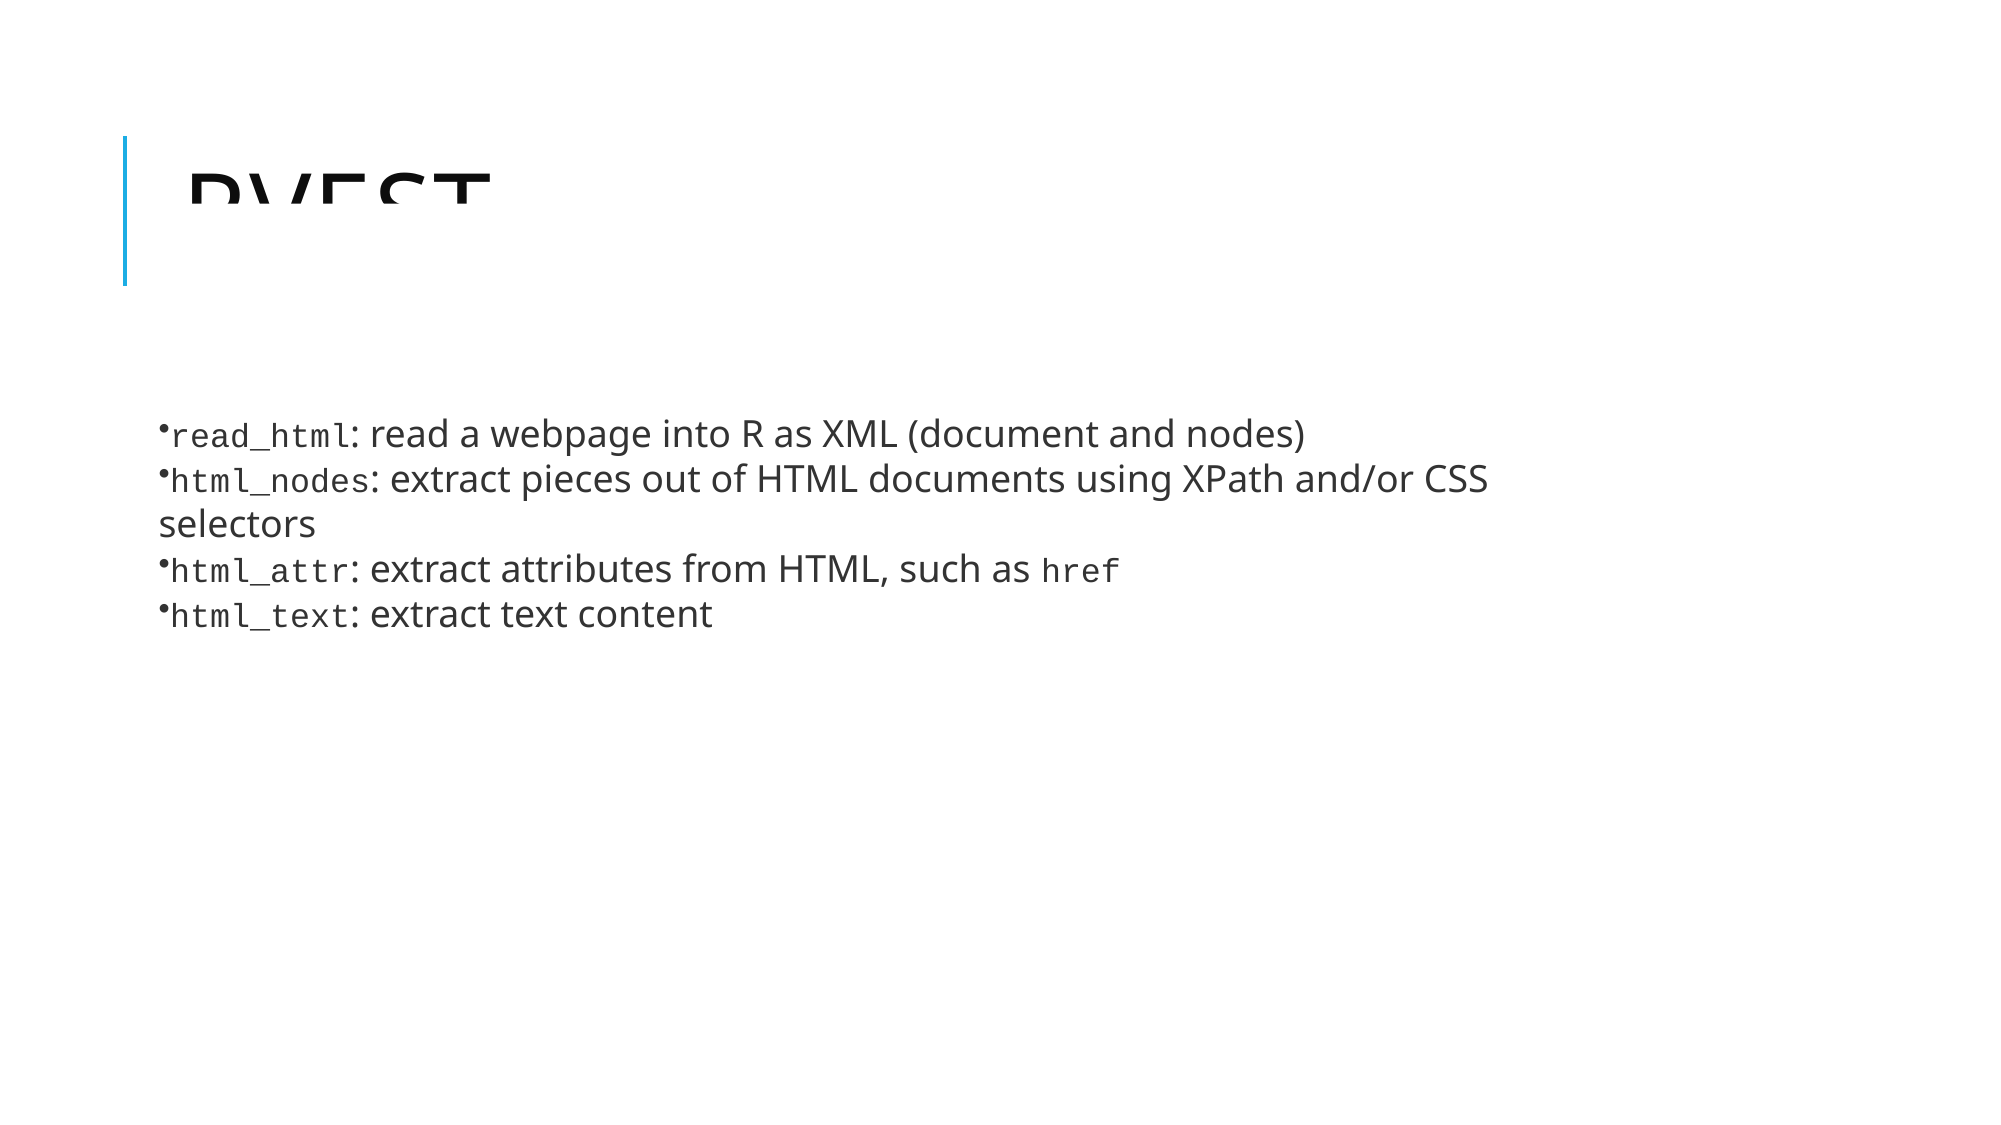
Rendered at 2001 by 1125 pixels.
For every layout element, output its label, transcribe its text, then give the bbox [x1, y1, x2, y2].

list read_html: read a webpage into R as XML (document and nodes) html_nodes: extract pieces out of HTML documents using XPath and/or CSS selectors html_attr: extract attributes from HTML, such as href html_text: extract text content [143, 203, 1647, 852]
title rvest [168, 96, 1763, 342]
